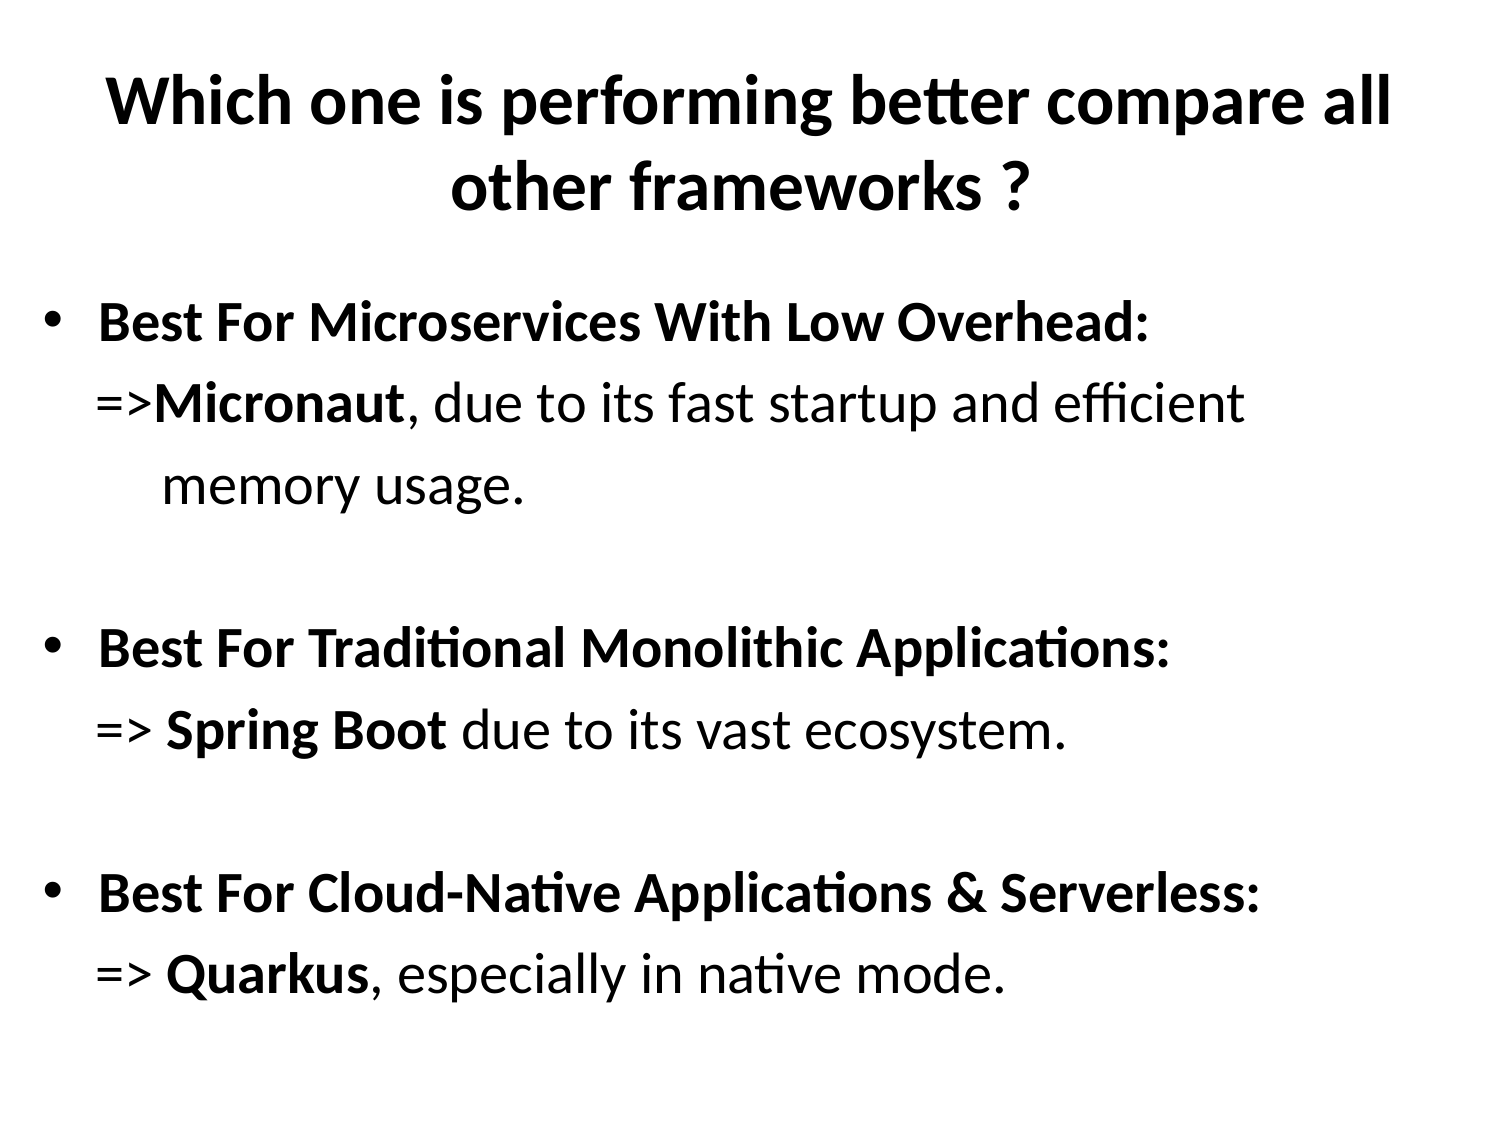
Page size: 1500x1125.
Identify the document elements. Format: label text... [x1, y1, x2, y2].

list Best For Microservices With Low Overhead: =>Micronaut, due to its fast startup and efficient memory usage. Best For Traditional Monolithic Applications: => Spring Boot due to its vast ecosystem. Best For Cloud-Native Applications & Serverless: => Quarkus, especially in native mode. [27, 275, 1500, 1125]
title Which one is performing better compare all other frameworks ? [75, 45, 1425, 233]
